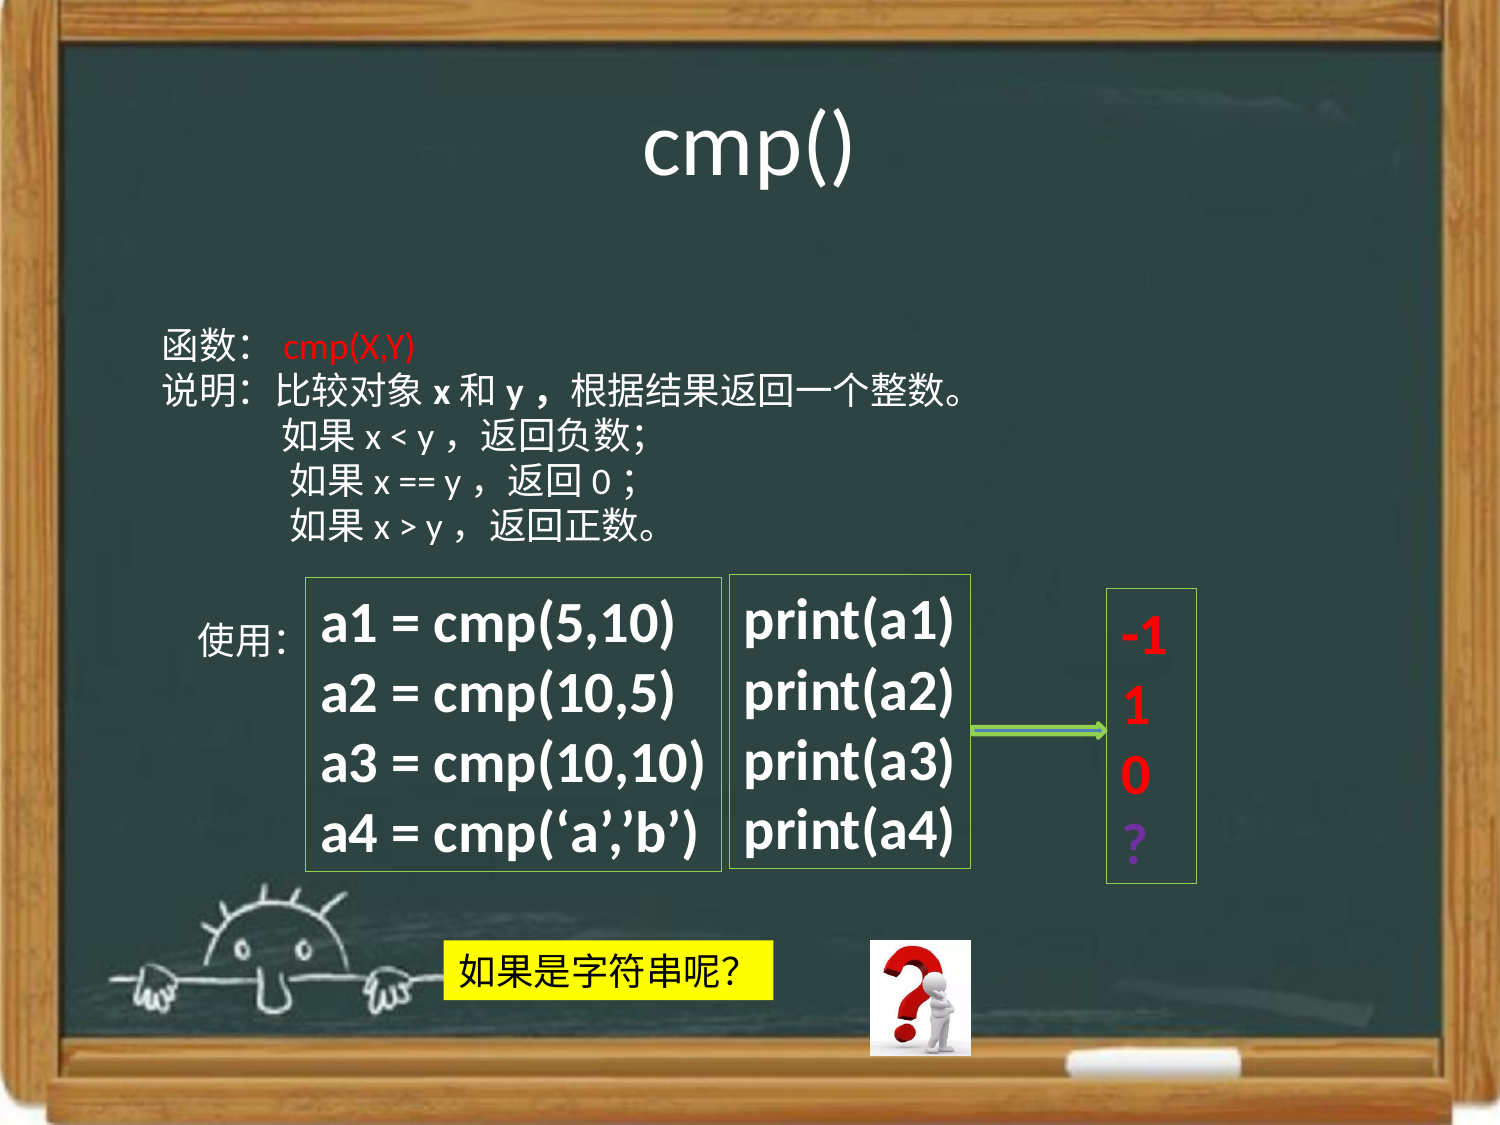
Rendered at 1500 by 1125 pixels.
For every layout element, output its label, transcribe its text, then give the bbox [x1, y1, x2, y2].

text_box 函数：cmp(X,Y) 说明：比较对象x和y，根据结果返回一个整数。 如果x < y，返回负数； 如果x == y，返回0； 如果x > y，返回正数。 [147, 314, 998, 555]
text_box -1 1 0 ? [1106, 588, 1197, 884]
text_box 使用： [182, 609, 302, 670]
picture [0, 0, 1500, 1125]
text_box [970, 721, 1108, 740]
text_box print(a1) print(a2) print(a3) print(a4) [729, 574, 971, 869]
text_box a1 = cmp(5,10) a2 = cmp(10,5) a3 = cmp(10,10) a4 = cmp(‘a’,’b’) [305, 577, 722, 872]
text_box 如果是字符串呢？ [443, 940, 774, 1001]
title cmp() [75, 45, 1425, 233]
